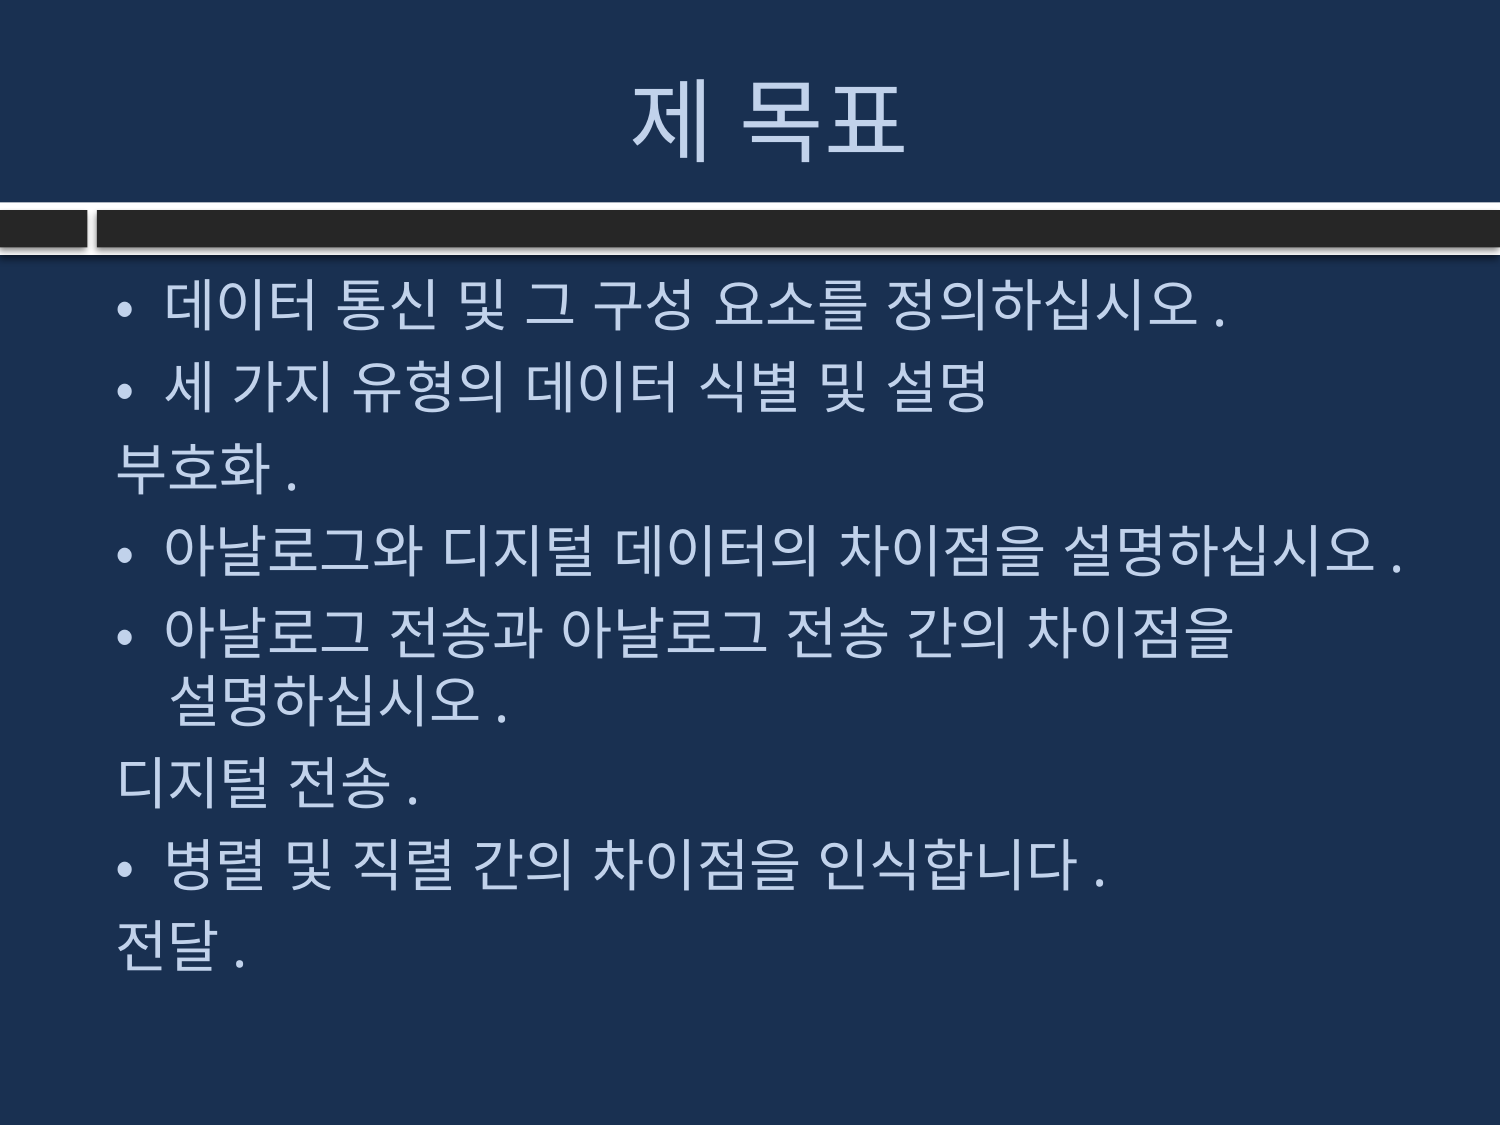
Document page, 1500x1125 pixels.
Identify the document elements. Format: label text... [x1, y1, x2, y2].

list • 데이터 통신 및 그 구성 요소를 정의하십시오. • 세 가지 유형의 데이터 식별 및 설명 부호화. • 아날로그와 디지털 데이터의 차이점을 설명하십시오. • 아날로그 전송과 아날로그 전송 간의 차이점을 설명하십시오. 디지털 전송. • 병렬 및 직렬 간의 차이점을 인식합니다. 전달. [100, 262, 1438, 1000]
title 제 목표 [100, 37, 1438, 200]
